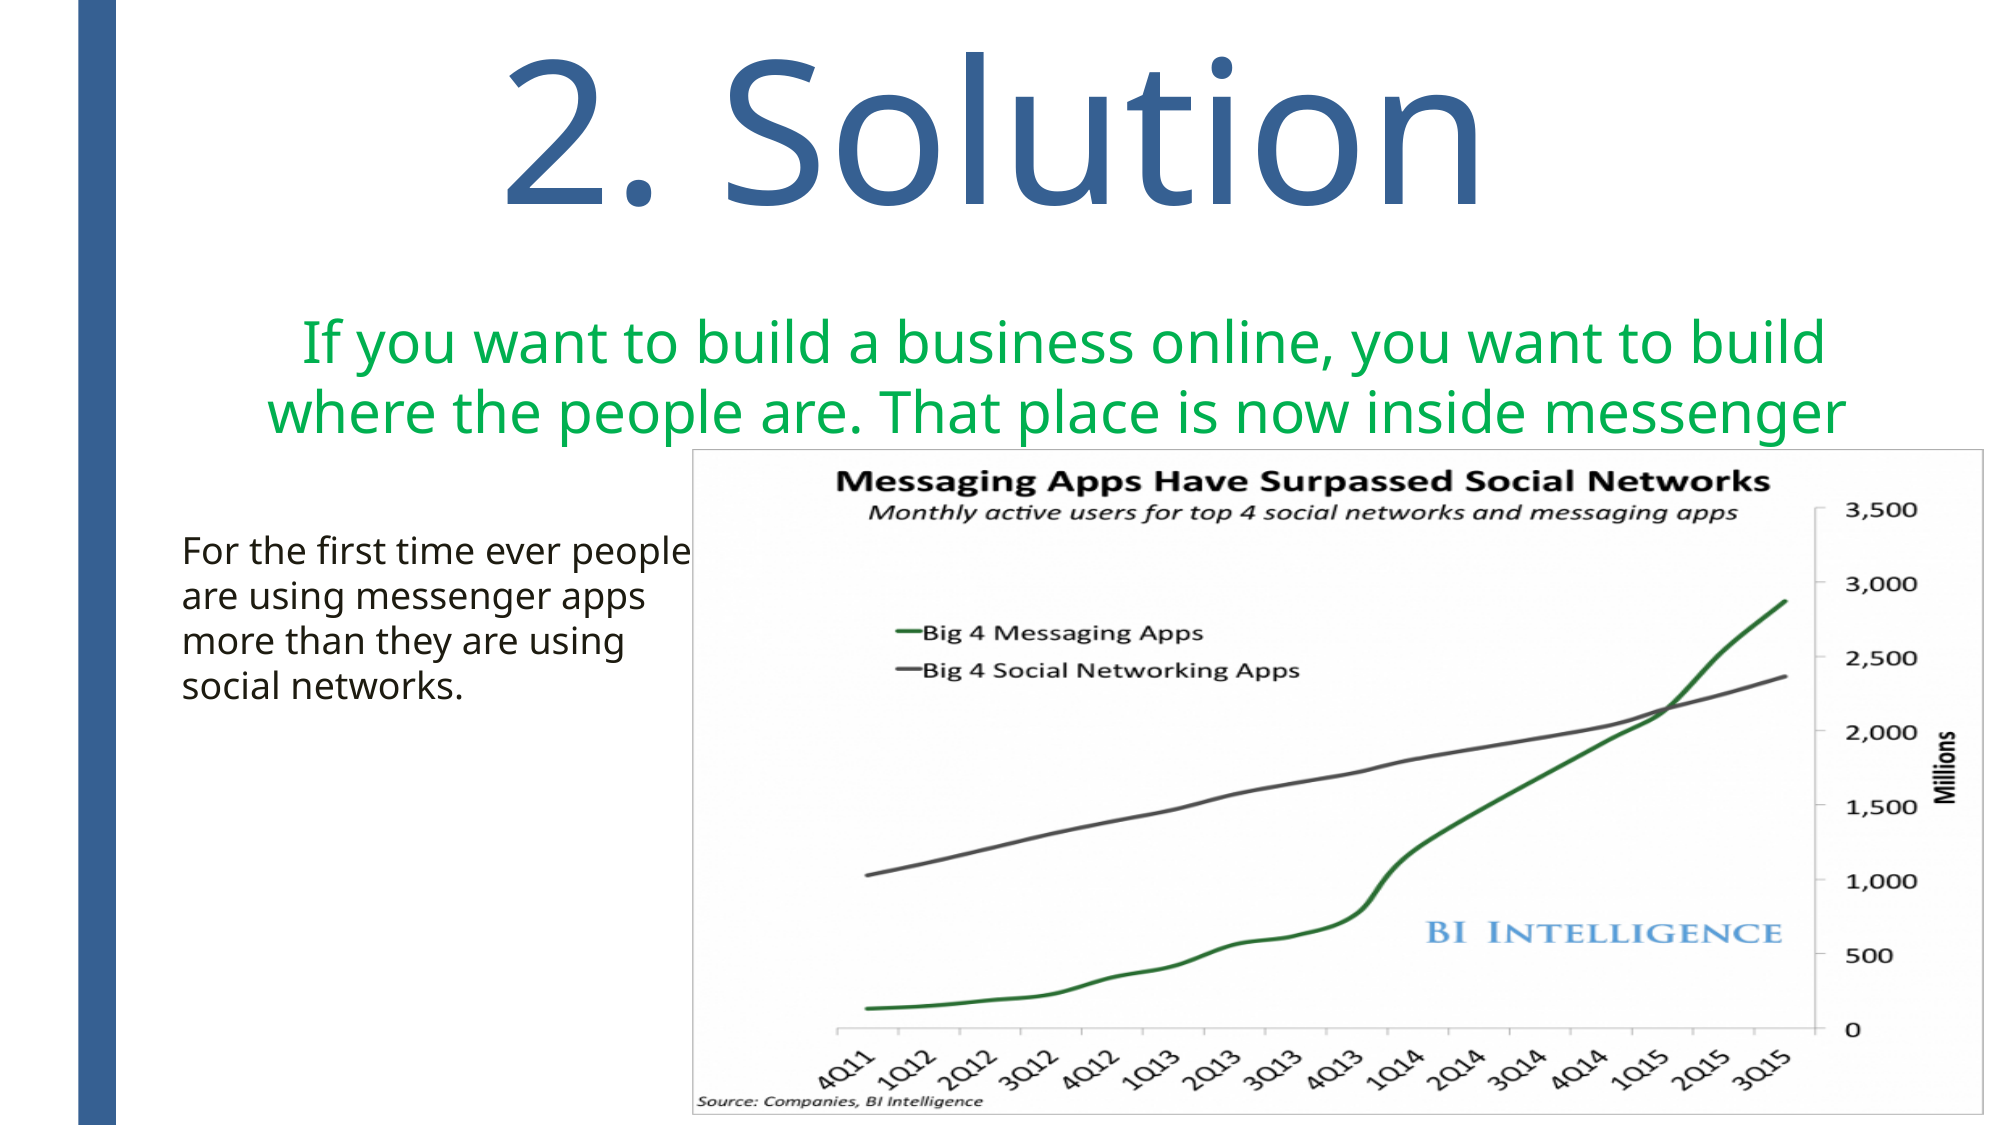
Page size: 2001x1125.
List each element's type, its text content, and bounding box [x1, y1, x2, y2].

text_box For the first time ever people are using messenger apps more than they are using social networks. [166, 519, 692, 715]
text_box If you want to build a business online, you want to build where the people are. That place is now inside messenger apps. [190, 297, 1925, 519]
picture [692, 449, 1984, 1115]
title 2. Solution [208, 25, 1784, 270]
